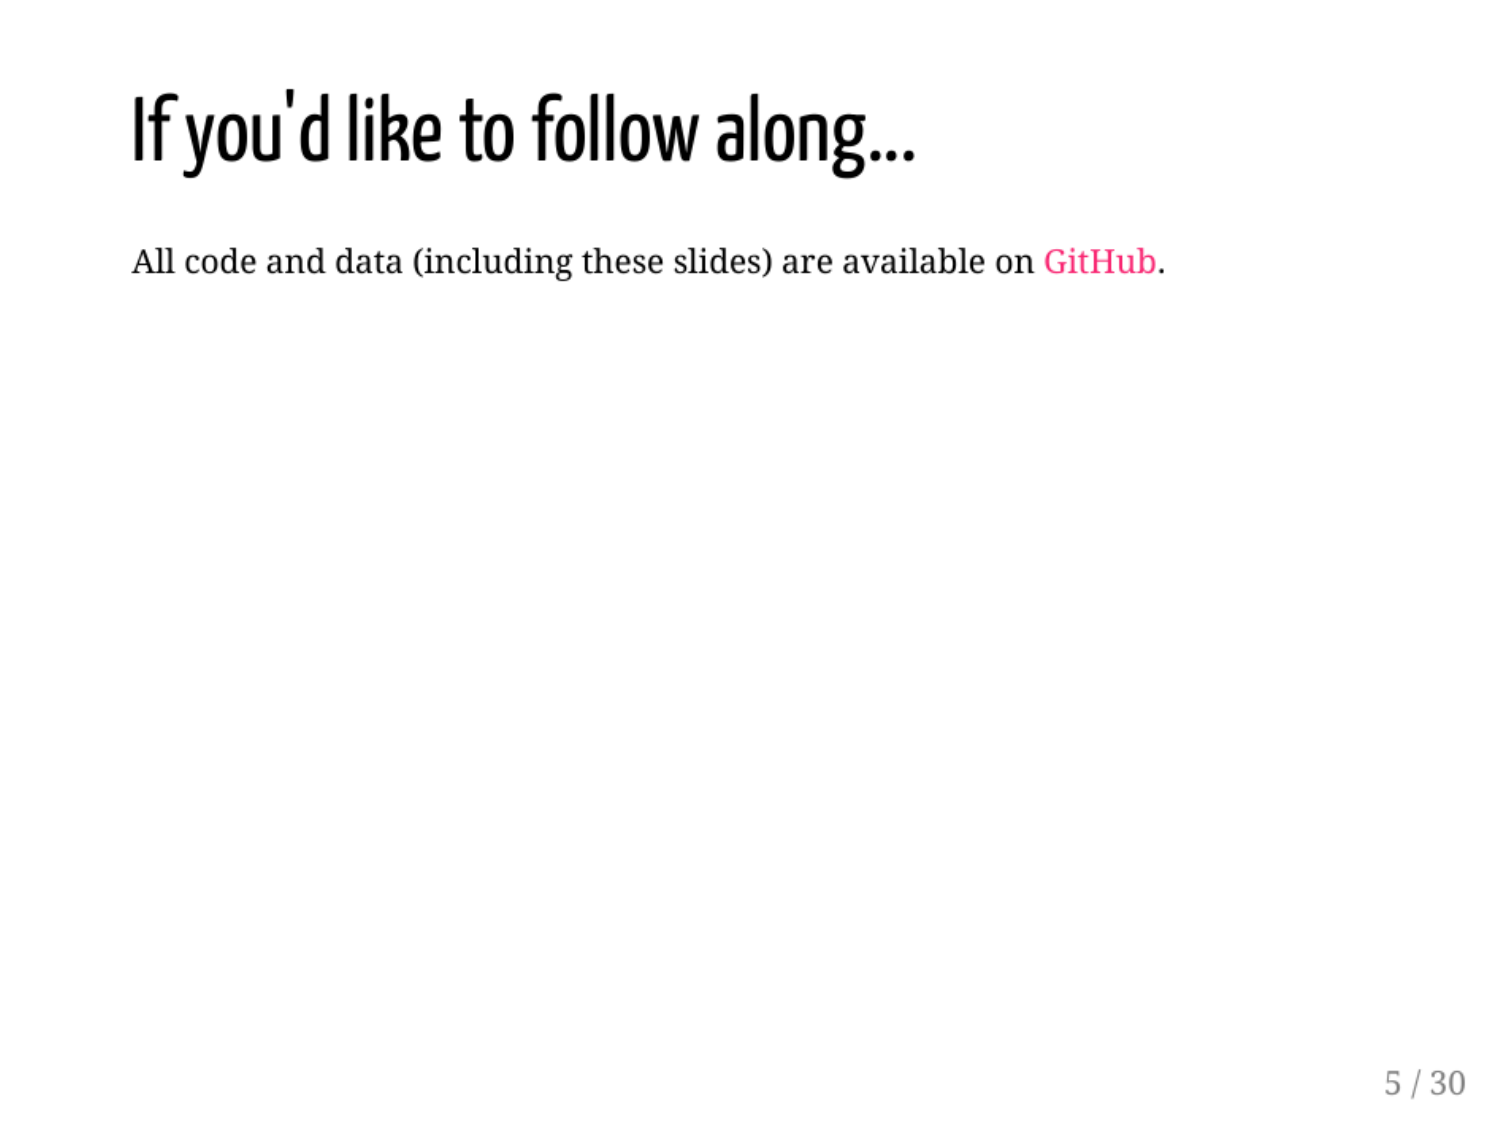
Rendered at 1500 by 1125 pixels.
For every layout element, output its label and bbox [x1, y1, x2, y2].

list [0, 0, 1500, 1125]
